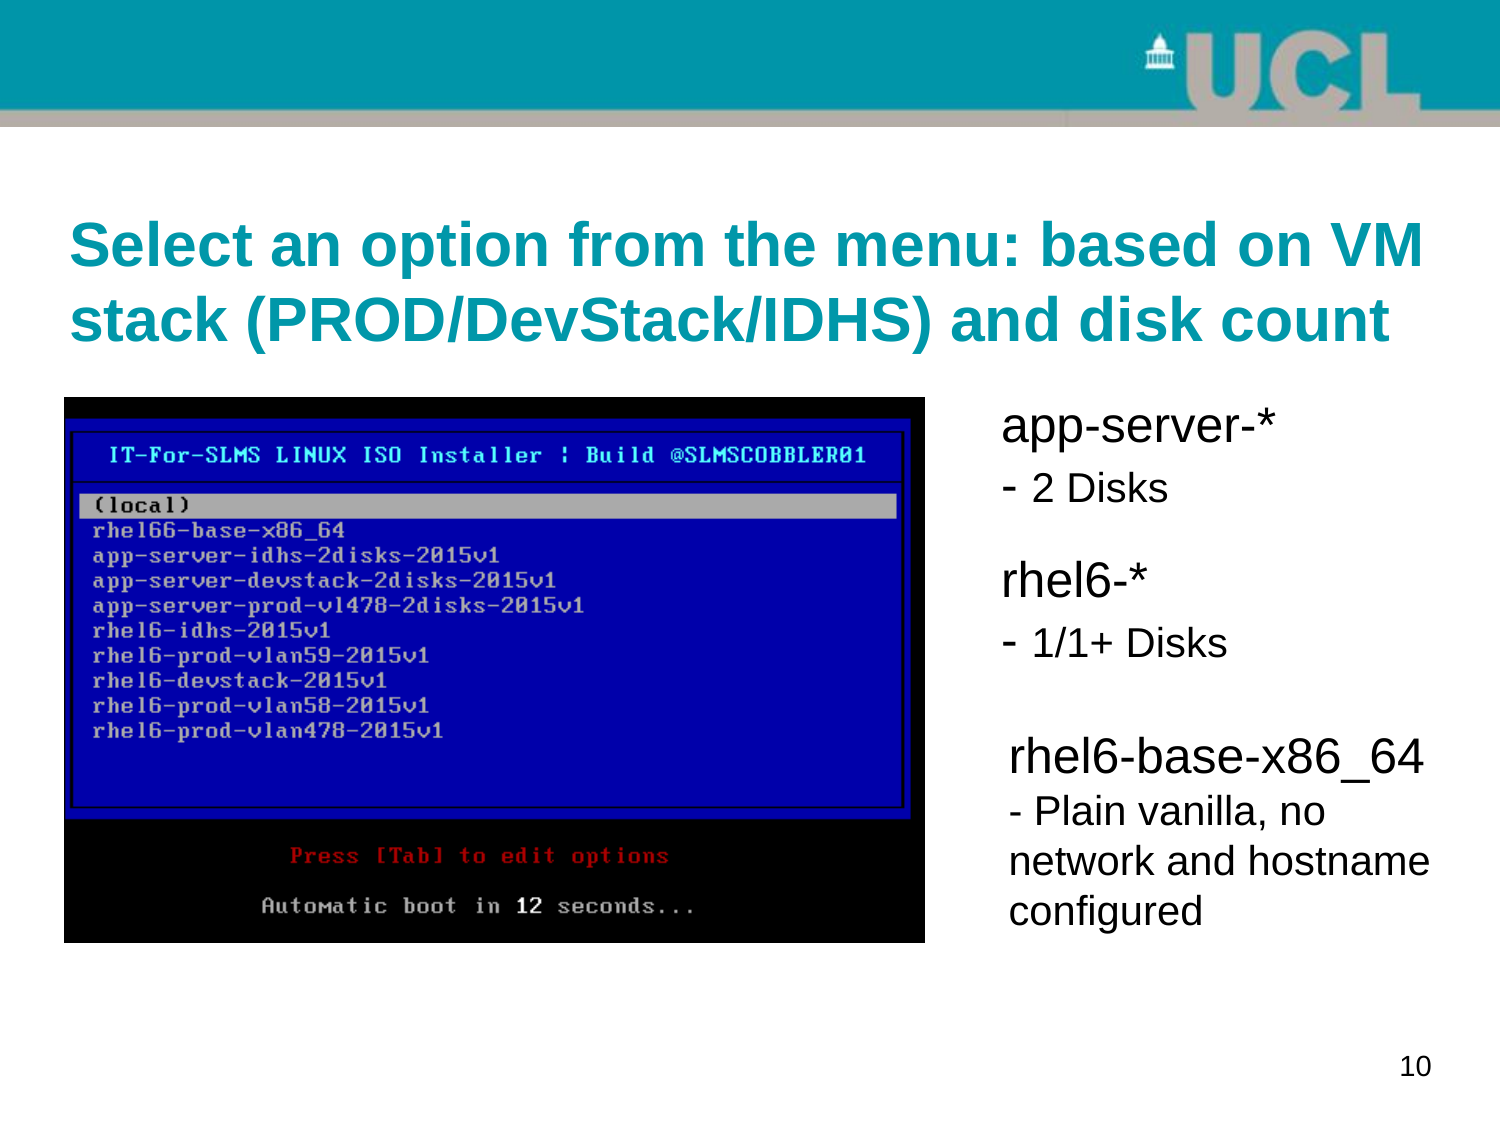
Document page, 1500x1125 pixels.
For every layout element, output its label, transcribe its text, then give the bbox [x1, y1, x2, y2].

title Select an option from the menu: based on VM stack (PROD/DevStack/IDHS) and disk count [54, 196, 1447, 315]
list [64, 396, 925, 943]
slide_number 10 [1281, 1039, 1447, 1118]
text_box app-server-* - 2 Disks [986, 385, 1447, 520]
picture [0, 0, 1500, 127]
text_box rhel6-* - 1/1+ Disks [986, 540, 1447, 676]
text_box rhel6-base-x86_64 - Plain vanilla, no network and hostname configured [993, 716, 1455, 941]
